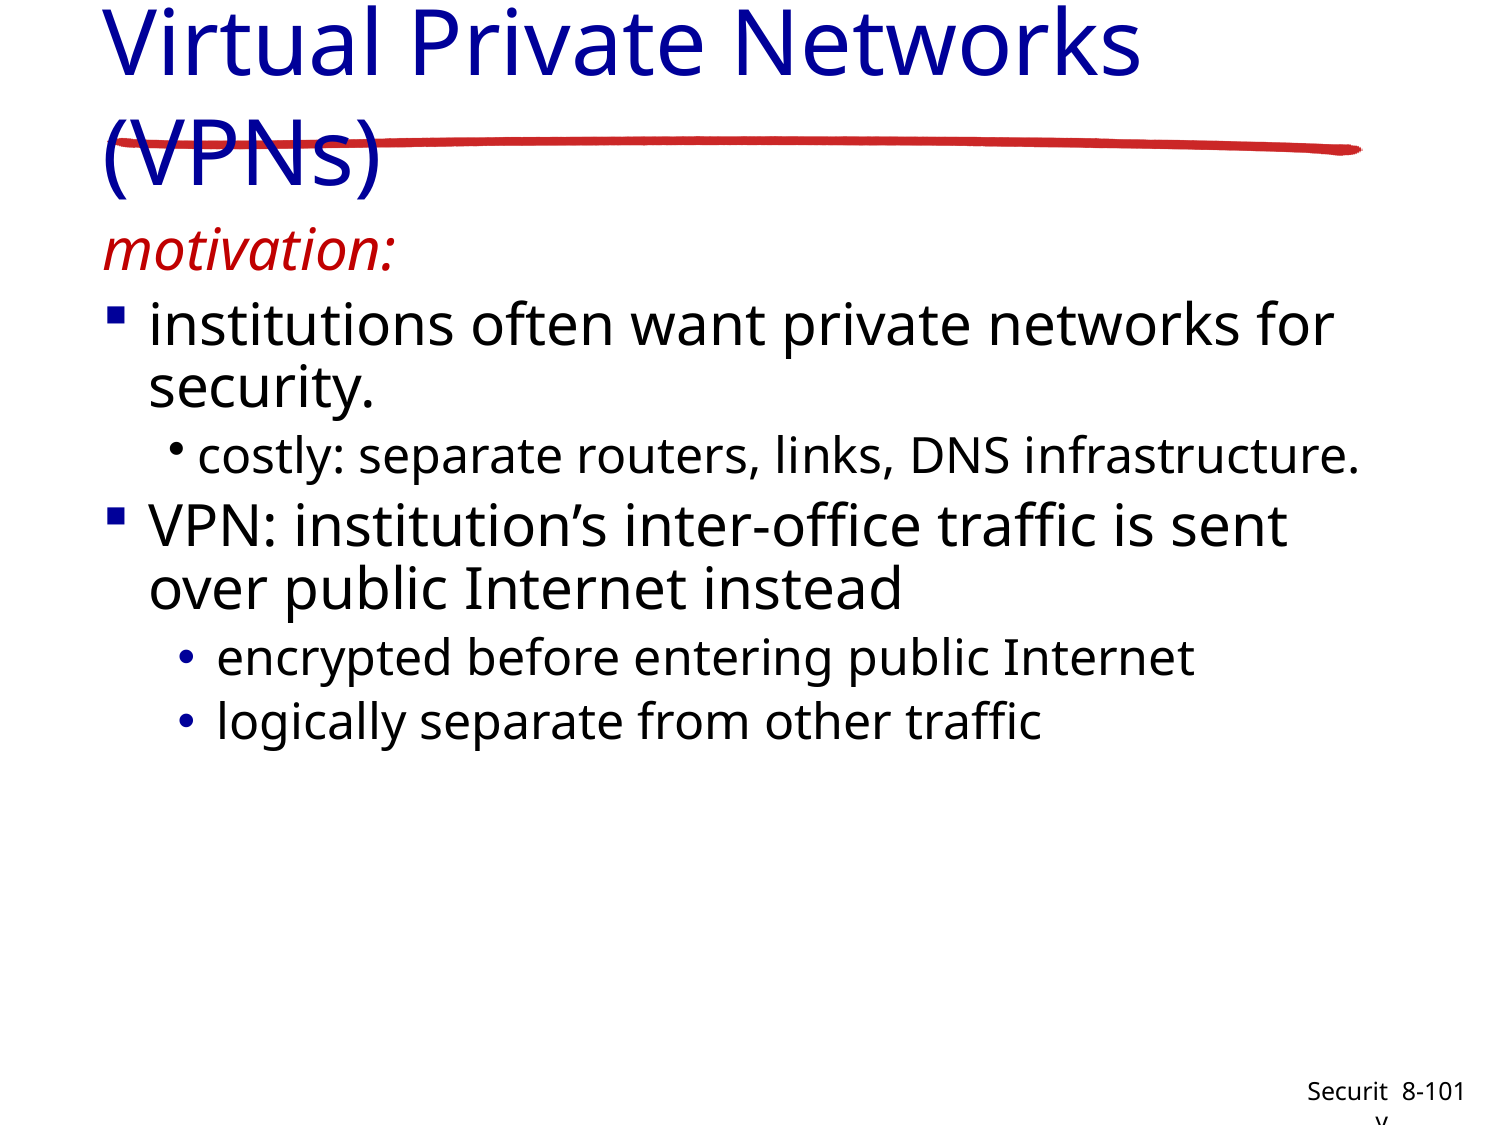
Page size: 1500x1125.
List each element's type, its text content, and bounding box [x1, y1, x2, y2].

footer Security [1284, 1067, 1403, 1110]
picture [102, 131, 1378, 161]
list motivation: institutions often want private networks for security. costly: separate routers, links, DNS infrastructure. VPN: institution’s inter-office traffic is sent over public Internet instead encrypted before entering public Internet logically separate from other traffic [87, 212, 1418, 1075]
text_box 8-101 [1387, 1068, 1500, 1113]
title Virtual Private Networks (VPNs) [87, 0, 1363, 188]
